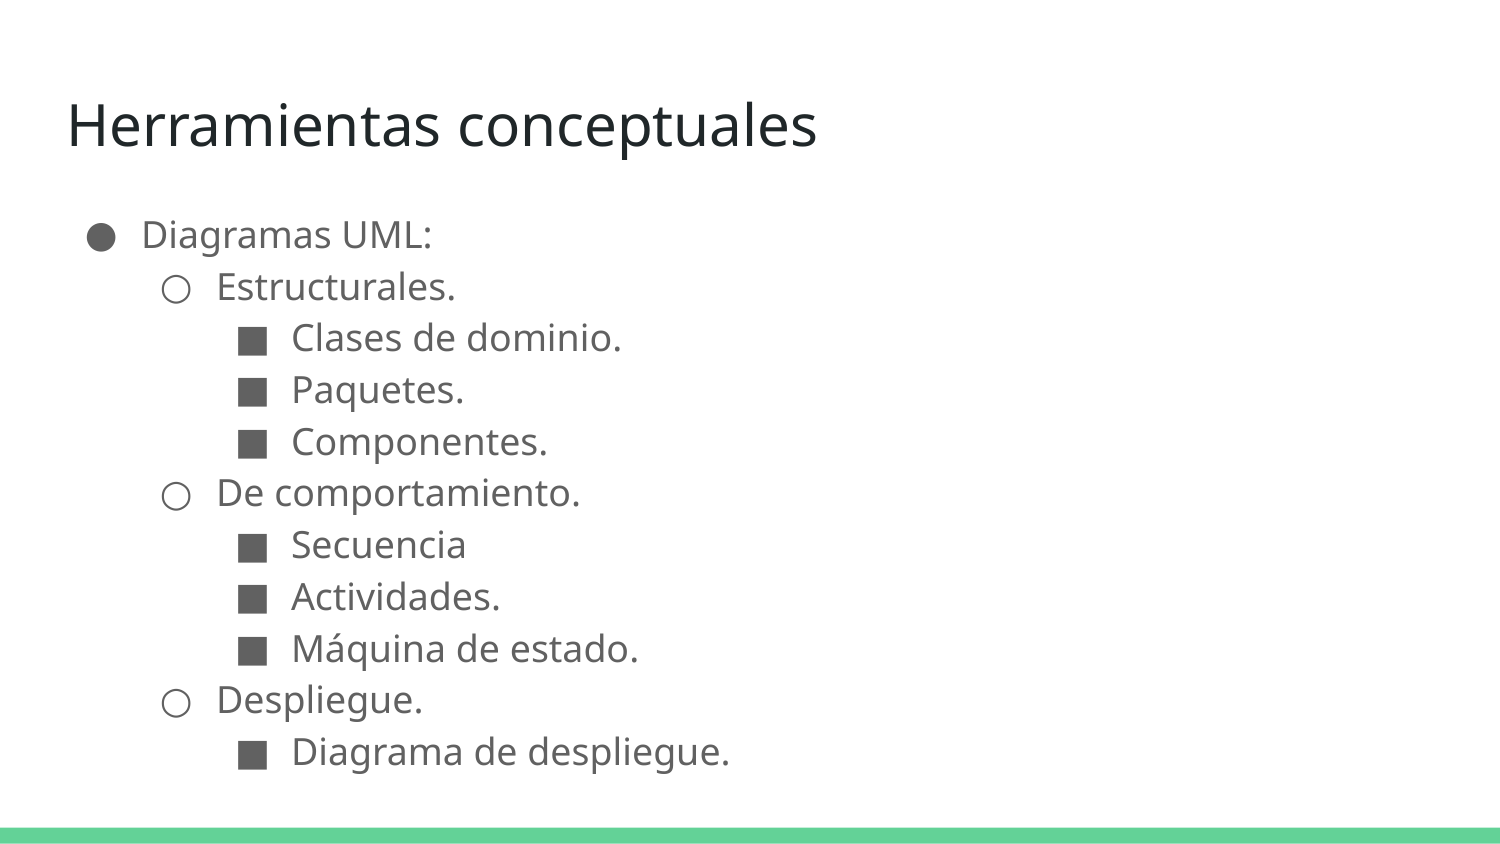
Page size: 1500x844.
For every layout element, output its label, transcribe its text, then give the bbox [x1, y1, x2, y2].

title Herramientas conceptuales [51, 72, 1449, 167]
list Diagramas UML: Estructurales. Clases de dominio. Paquetes. Componentes. De comportamiento. Secuencia Actividades. Máquina de estado. Despliegue. Diagrama de despliegue. [51, 189, 1449, 822]
